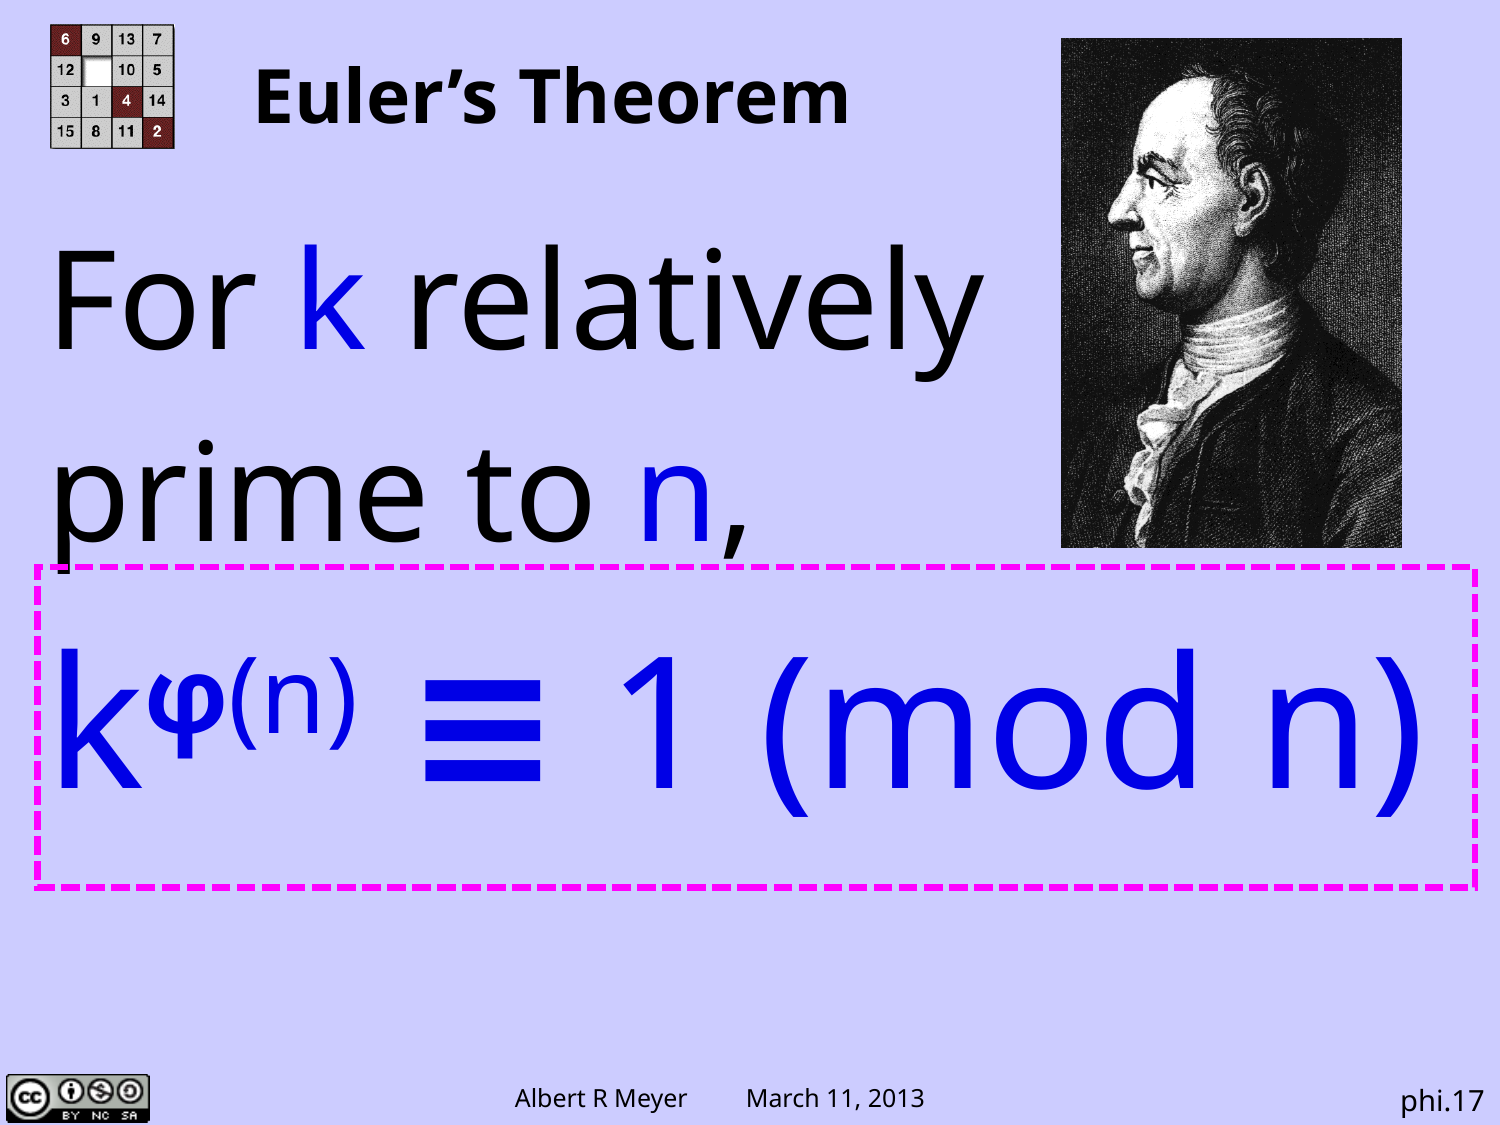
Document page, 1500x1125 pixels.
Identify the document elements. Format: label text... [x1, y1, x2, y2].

list For k relatively prime to n, kφ(n) ≡ 1 (mod n) [31, 203, 1488, 876]
slide_number phi.17 [1062, 1074, 1500, 1125]
picture [6, 1074, 150, 1123]
picture [50, 24, 175, 149]
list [1061, 38, 1402, 549]
text_box [37, 566, 1475, 888]
title Euler’s Theorem [237, 0, 1476, 188]
